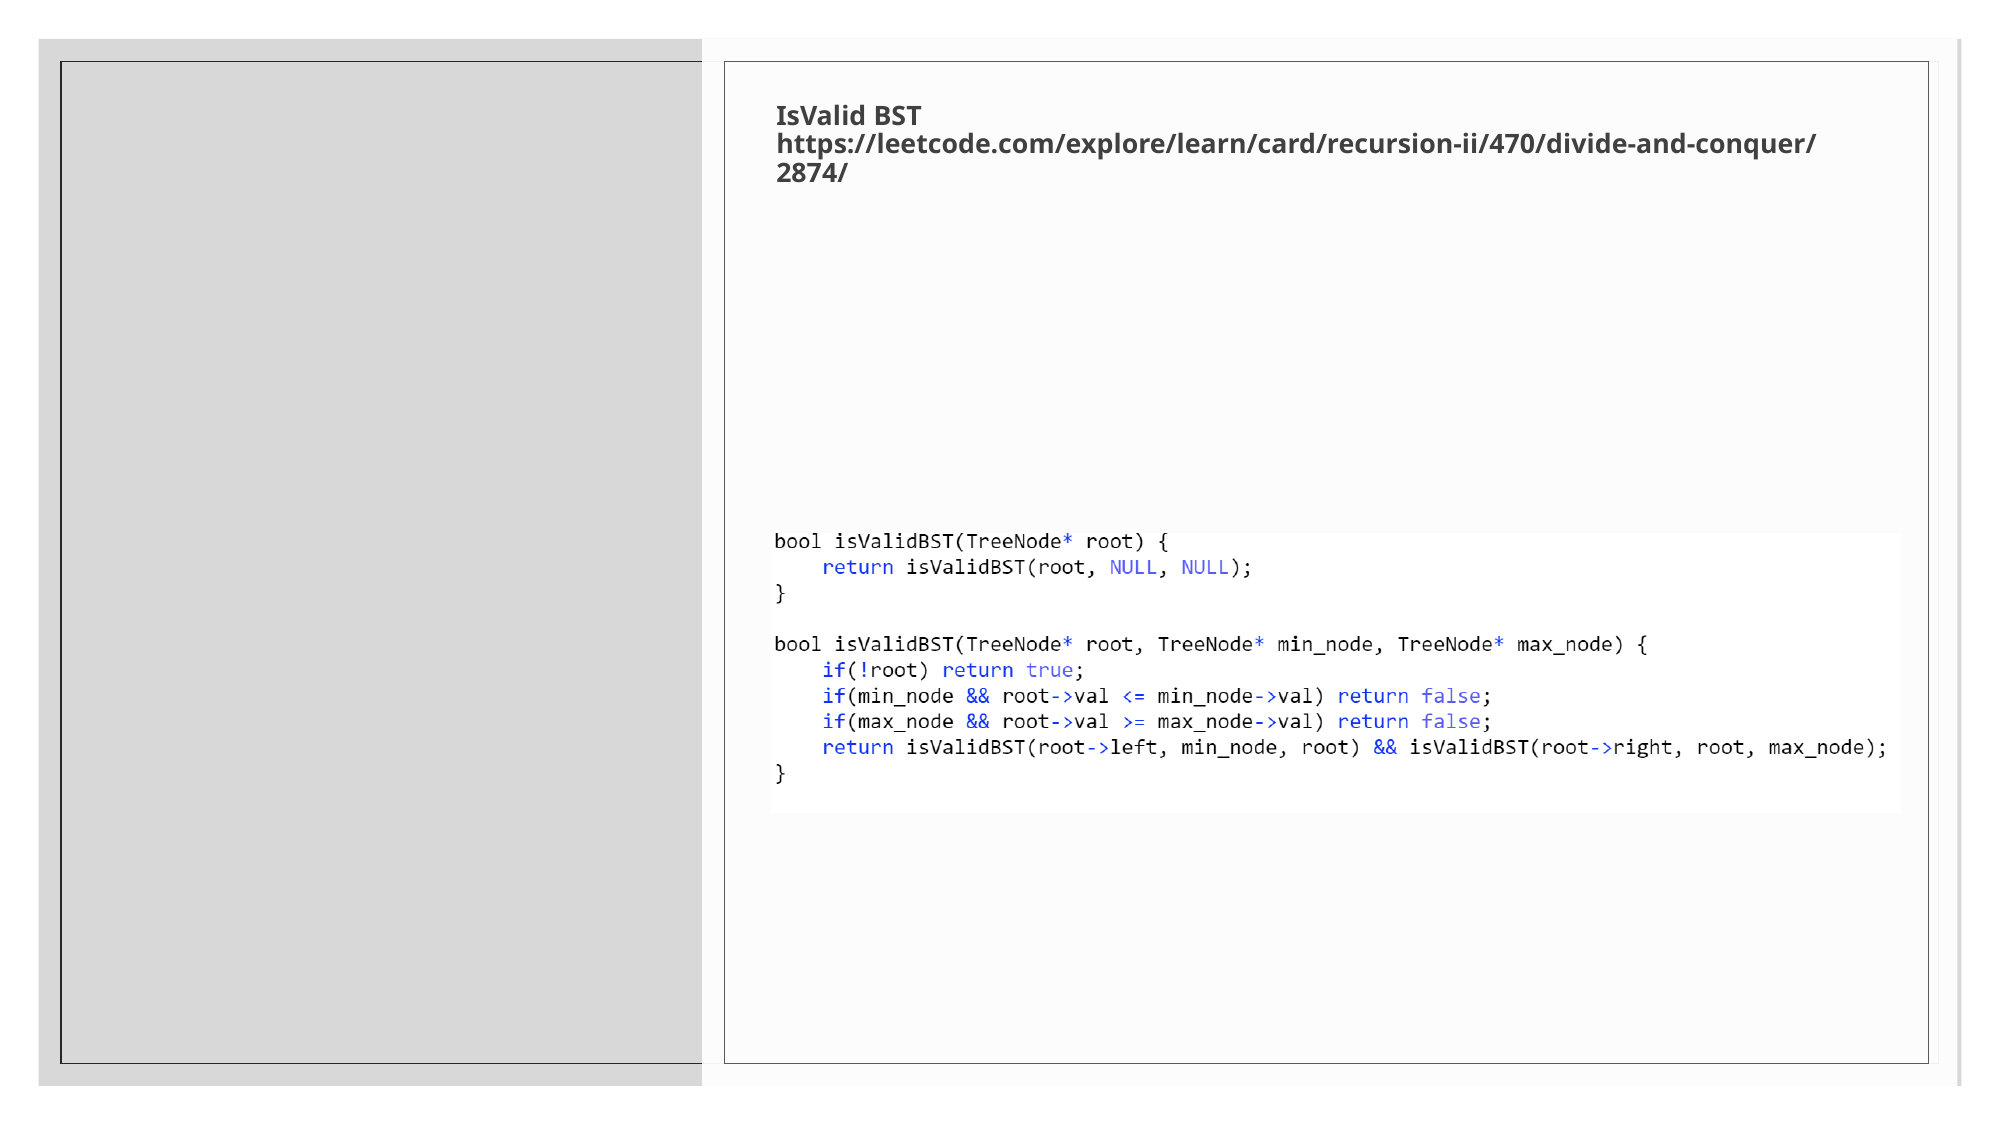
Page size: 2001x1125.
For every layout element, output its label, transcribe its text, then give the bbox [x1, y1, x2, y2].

text_box [701, 38, 1958, 1087]
picture [771, 533, 1901, 813]
text_box [57, 219, 488, 426]
text_box [724, 60, 1930, 1064]
title IsValid BST https://leetcode.com/explore/learn/card/recursion-ii/470/divide-and-conquer/2874/ [761, 93, 1864, 197]
